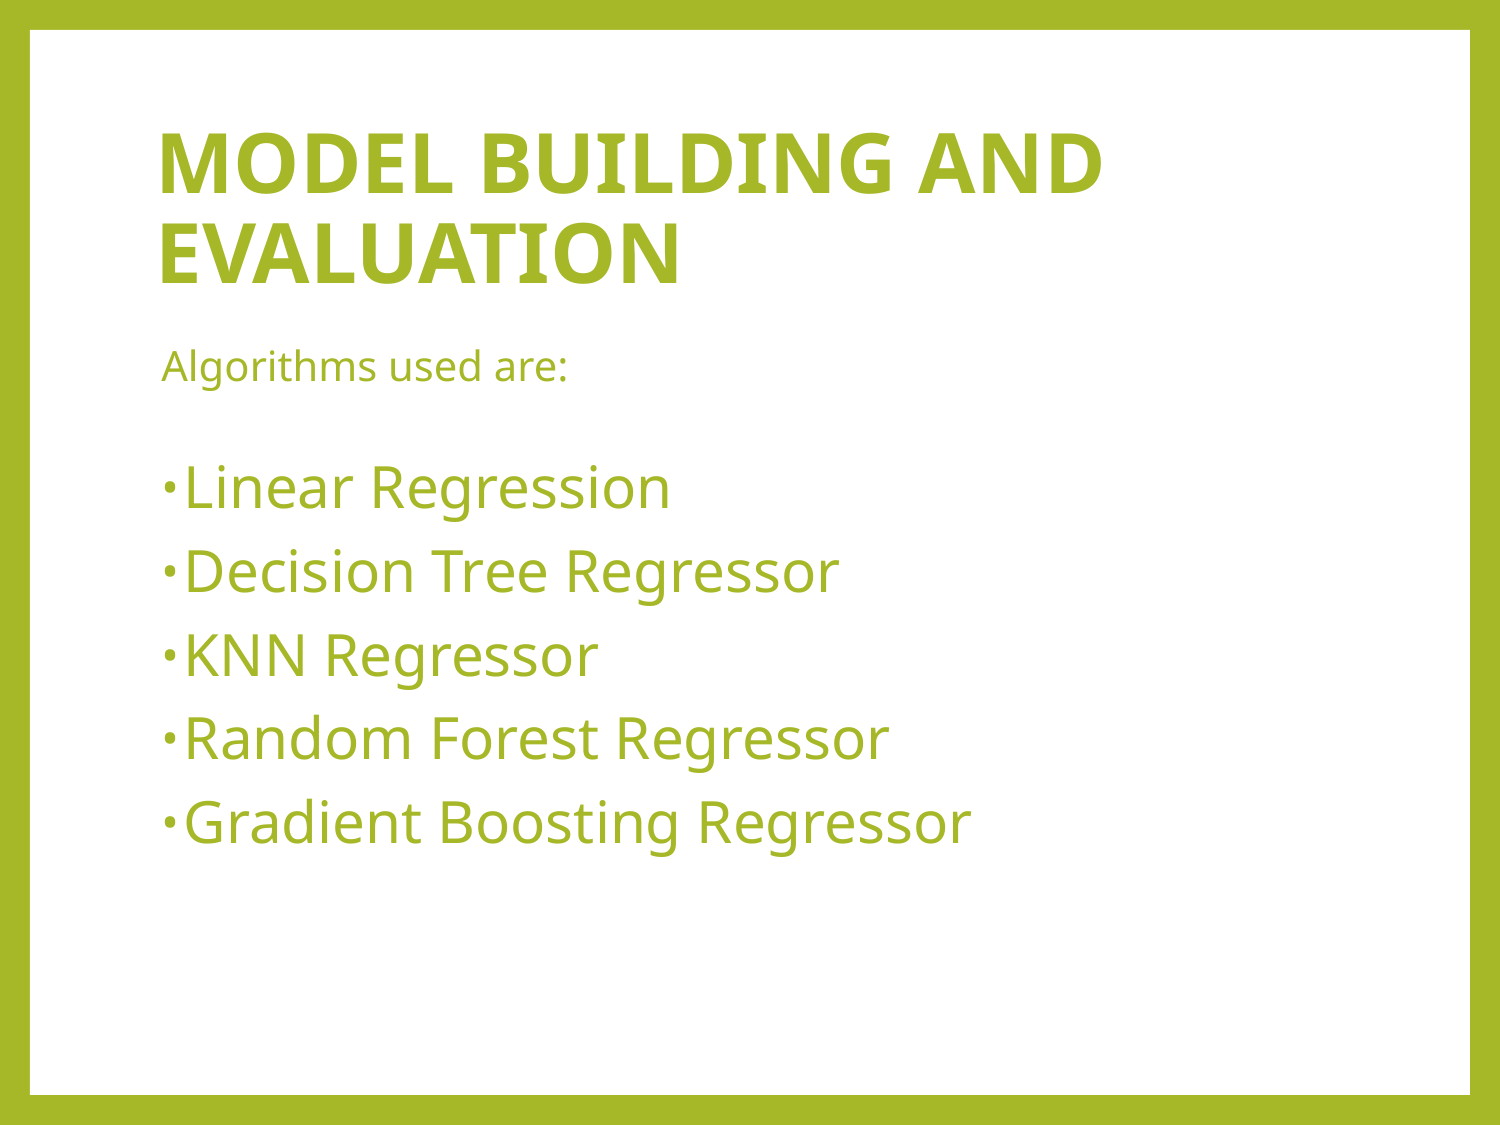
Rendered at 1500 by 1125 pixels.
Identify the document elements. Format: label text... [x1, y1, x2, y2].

list Algorithms used are: Linear Regression Decision Tree Regressor KNN Regressor Random Forest Regressor Gradient Boosting Regressor [140, 337, 1356, 1000]
title MODEL BUILDING AND EVALUATION [140, 99, 1356, 323]
